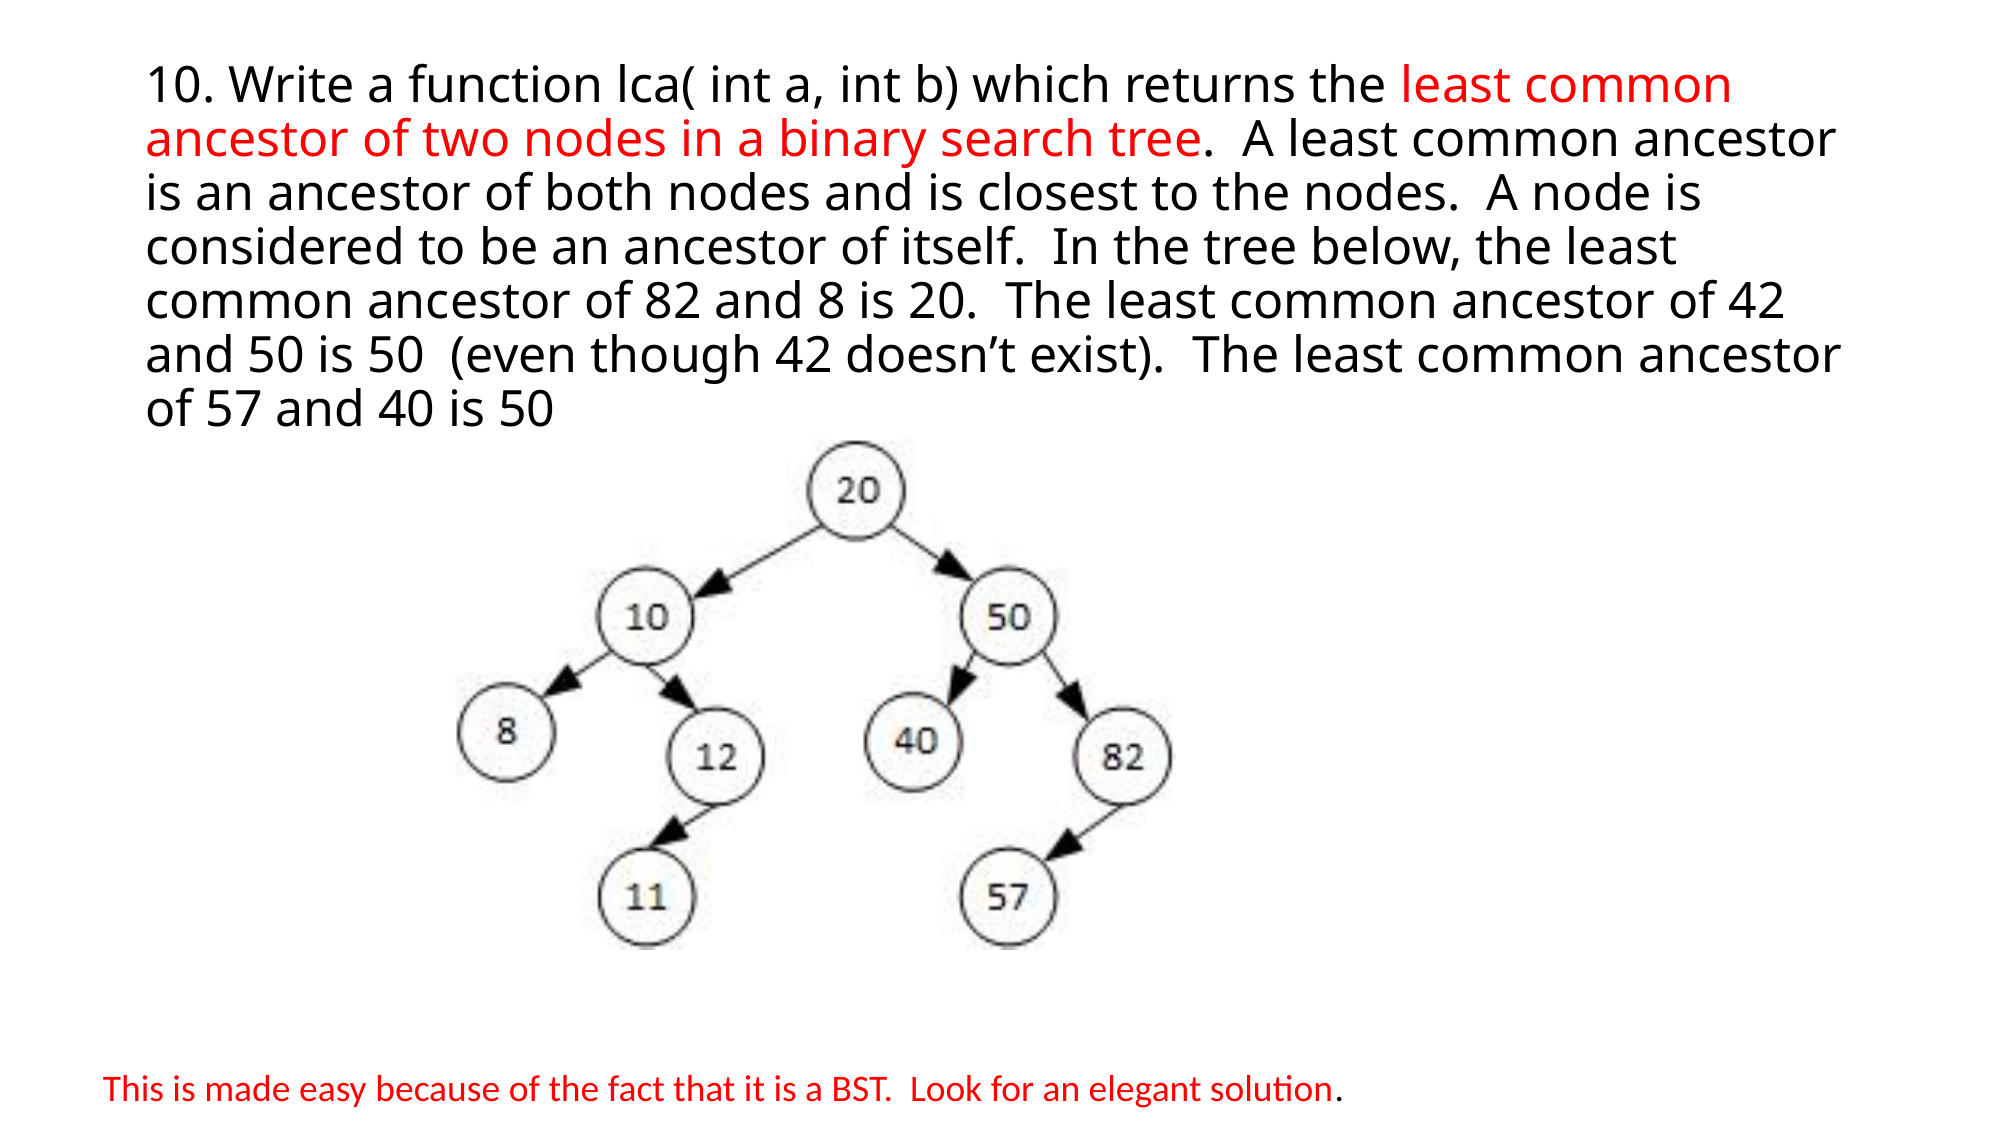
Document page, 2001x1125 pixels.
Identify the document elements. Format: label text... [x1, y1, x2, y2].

title 10. Write a function lca( int a, int b) which returns the least common ancestor of two nodes in a binary search tree. A least common ancestor is an ancestor of both nodes and is closest to the nodes. A node is considered to be an ancestor of itself. In the tree below, the least common ancestor of 82 and 8 is 20. The least common ancestor of 42 and 50 is 50 (even though 42 doesn’t exist). The least common ancestor of 57 and 40 is 50 [130, 59, 1863, 437]
text_box This is made easy because of the fact that it is a BST. Look for an elegant solution. [88, 1056, 1360, 1117]
picture [455, 439, 1176, 950]
